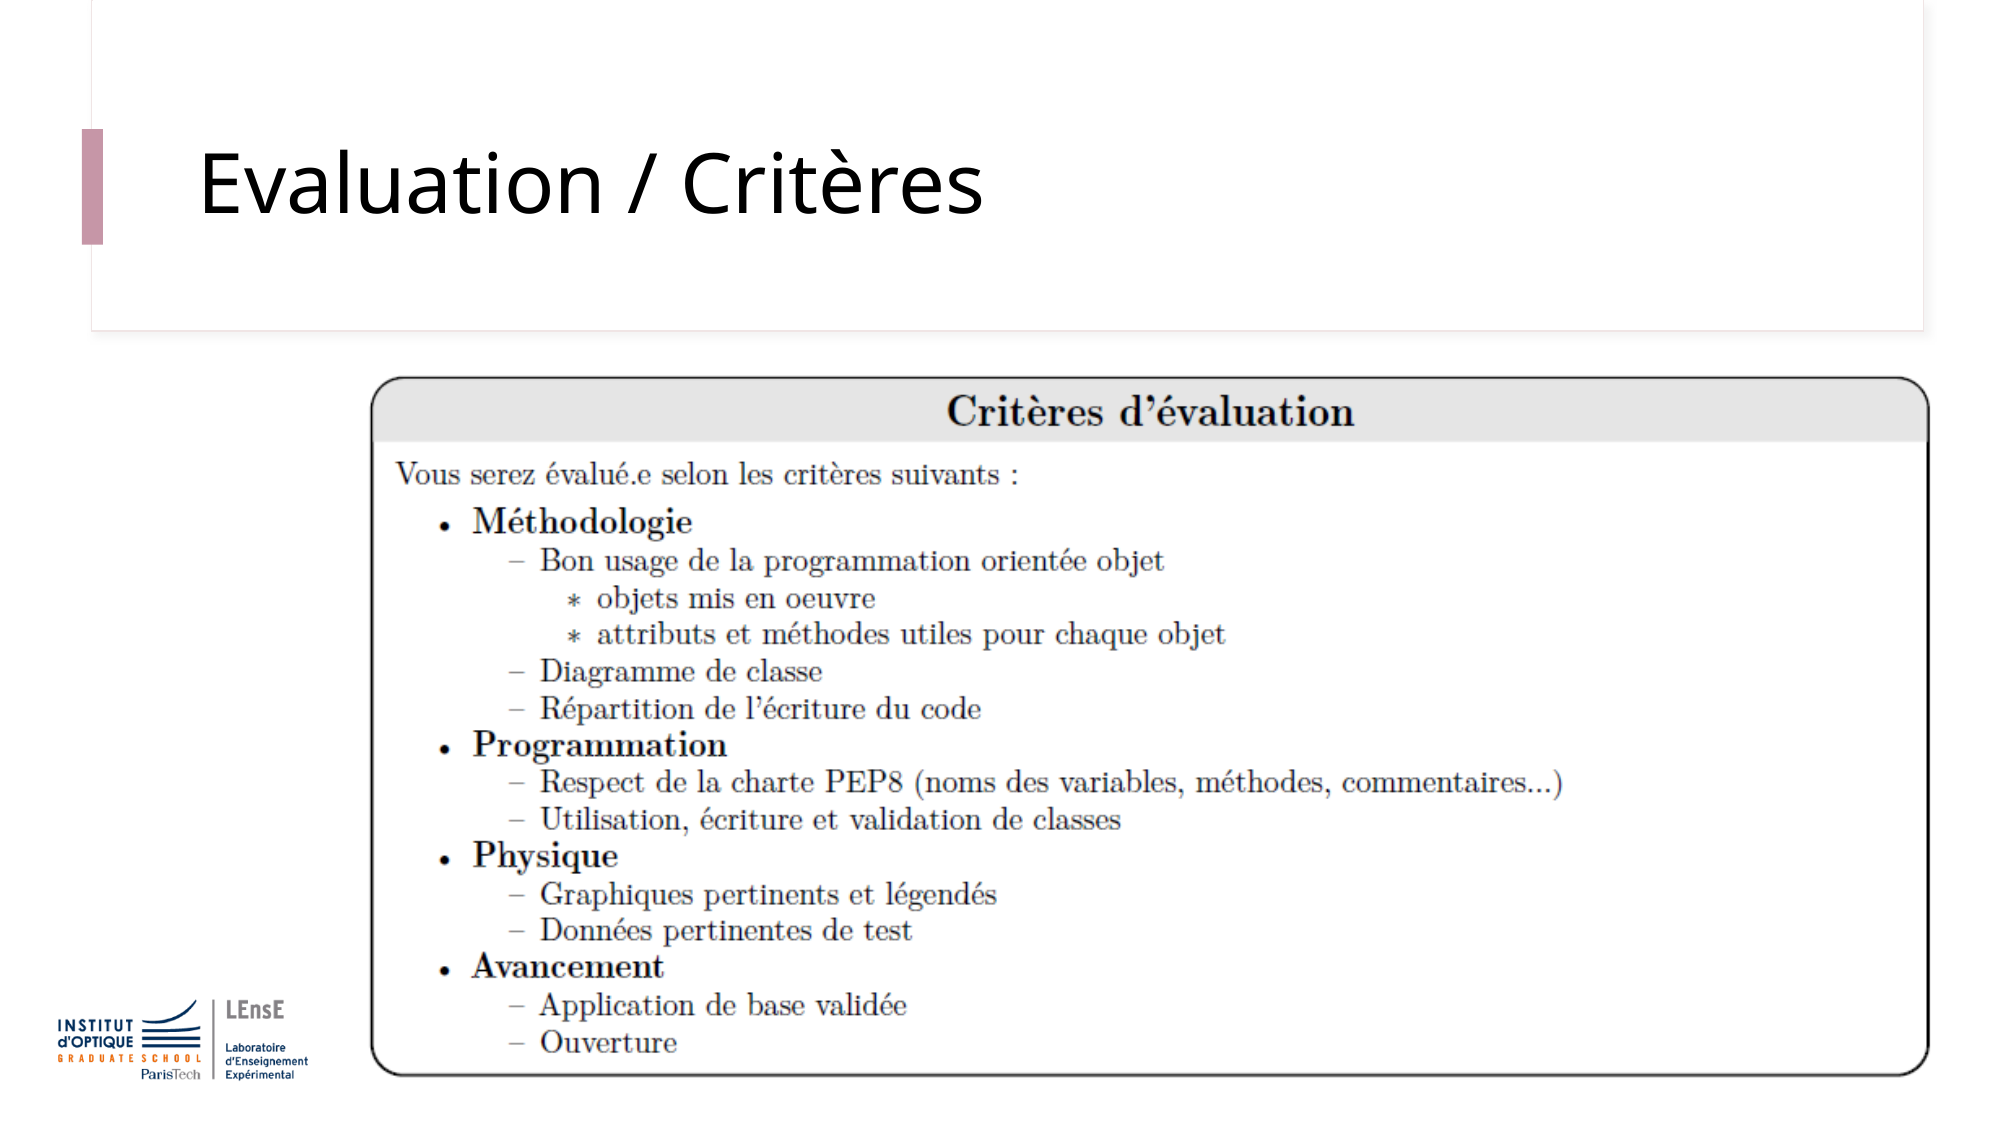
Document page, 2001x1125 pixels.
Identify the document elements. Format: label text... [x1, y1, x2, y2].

title Evaluation / Critères [183, 90, 1851, 284]
picture [33, 973, 333, 1097]
picture [358, 361, 1935, 1097]
